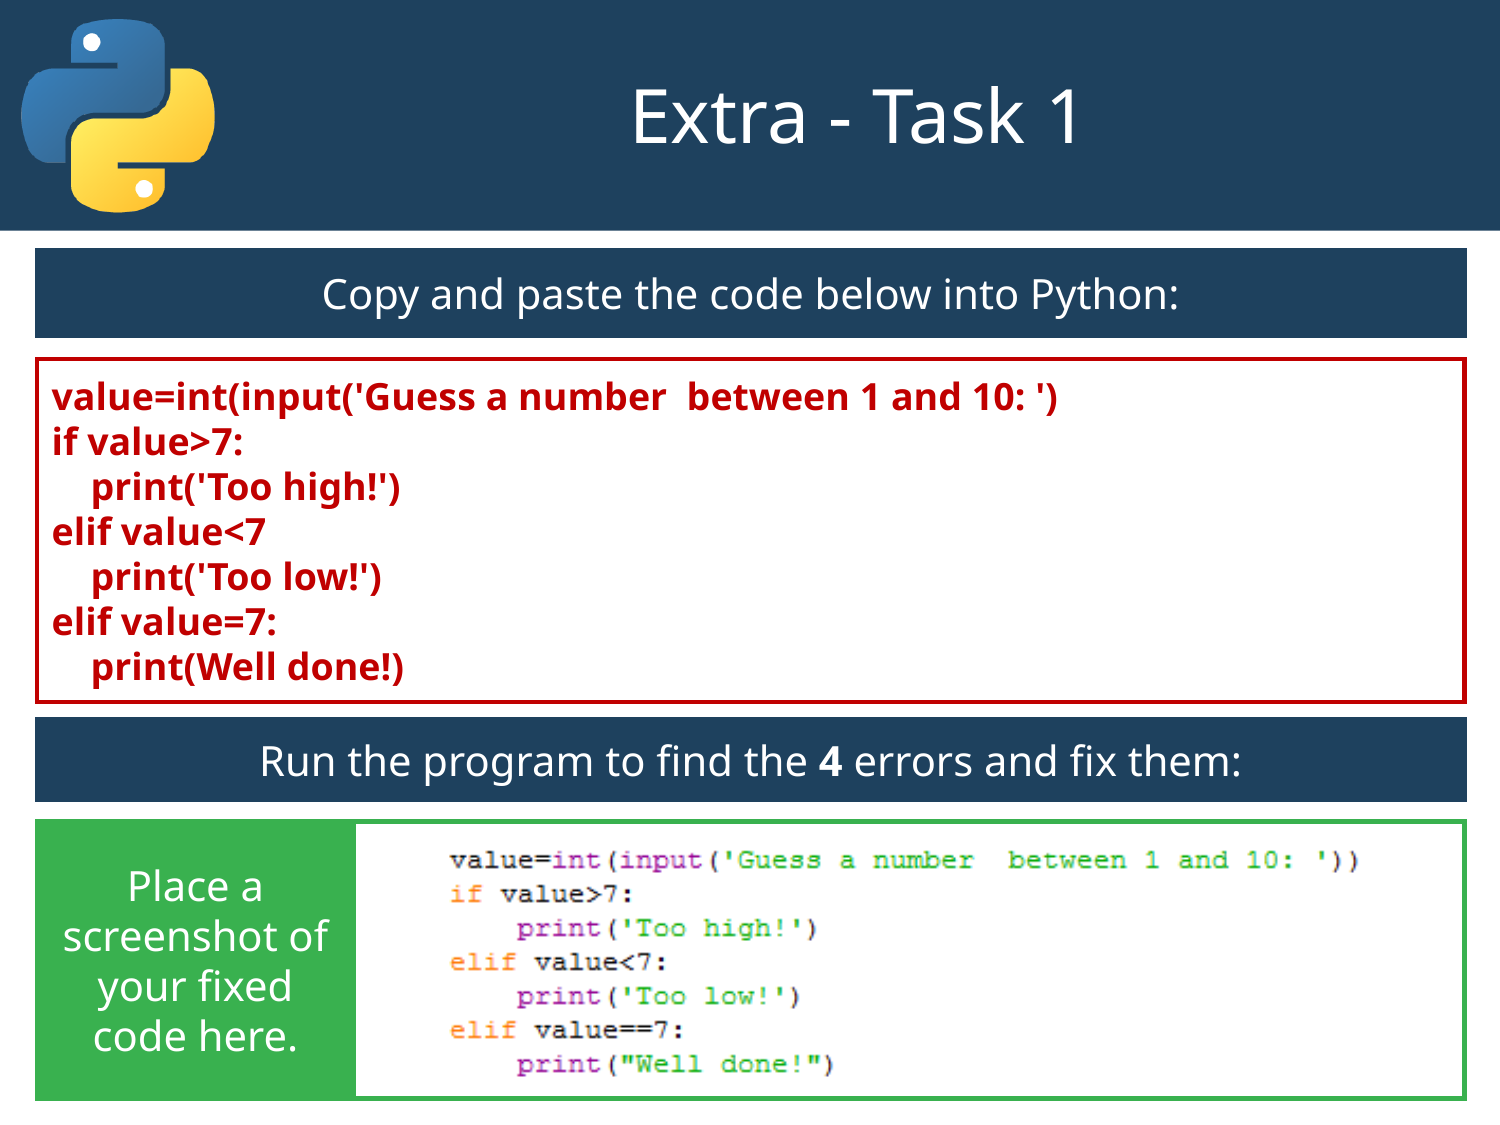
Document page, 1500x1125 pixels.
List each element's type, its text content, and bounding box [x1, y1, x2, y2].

picture [0, 10, 252, 217]
text_box value=int(input('Guess a number between 1 and 10: ') if value>7: print('Too high!') elif value<7 print('Too low!') elif value=7: print(Well done!) [36, 358, 1465, 703]
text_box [36, 719, 1465, 1099]
text_box Copy and paste the code below into Python: [36, 249, 1465, 336]
picture [448, 841, 1371, 1079]
title Extra - Task 1 [217, 35, 1500, 203]
